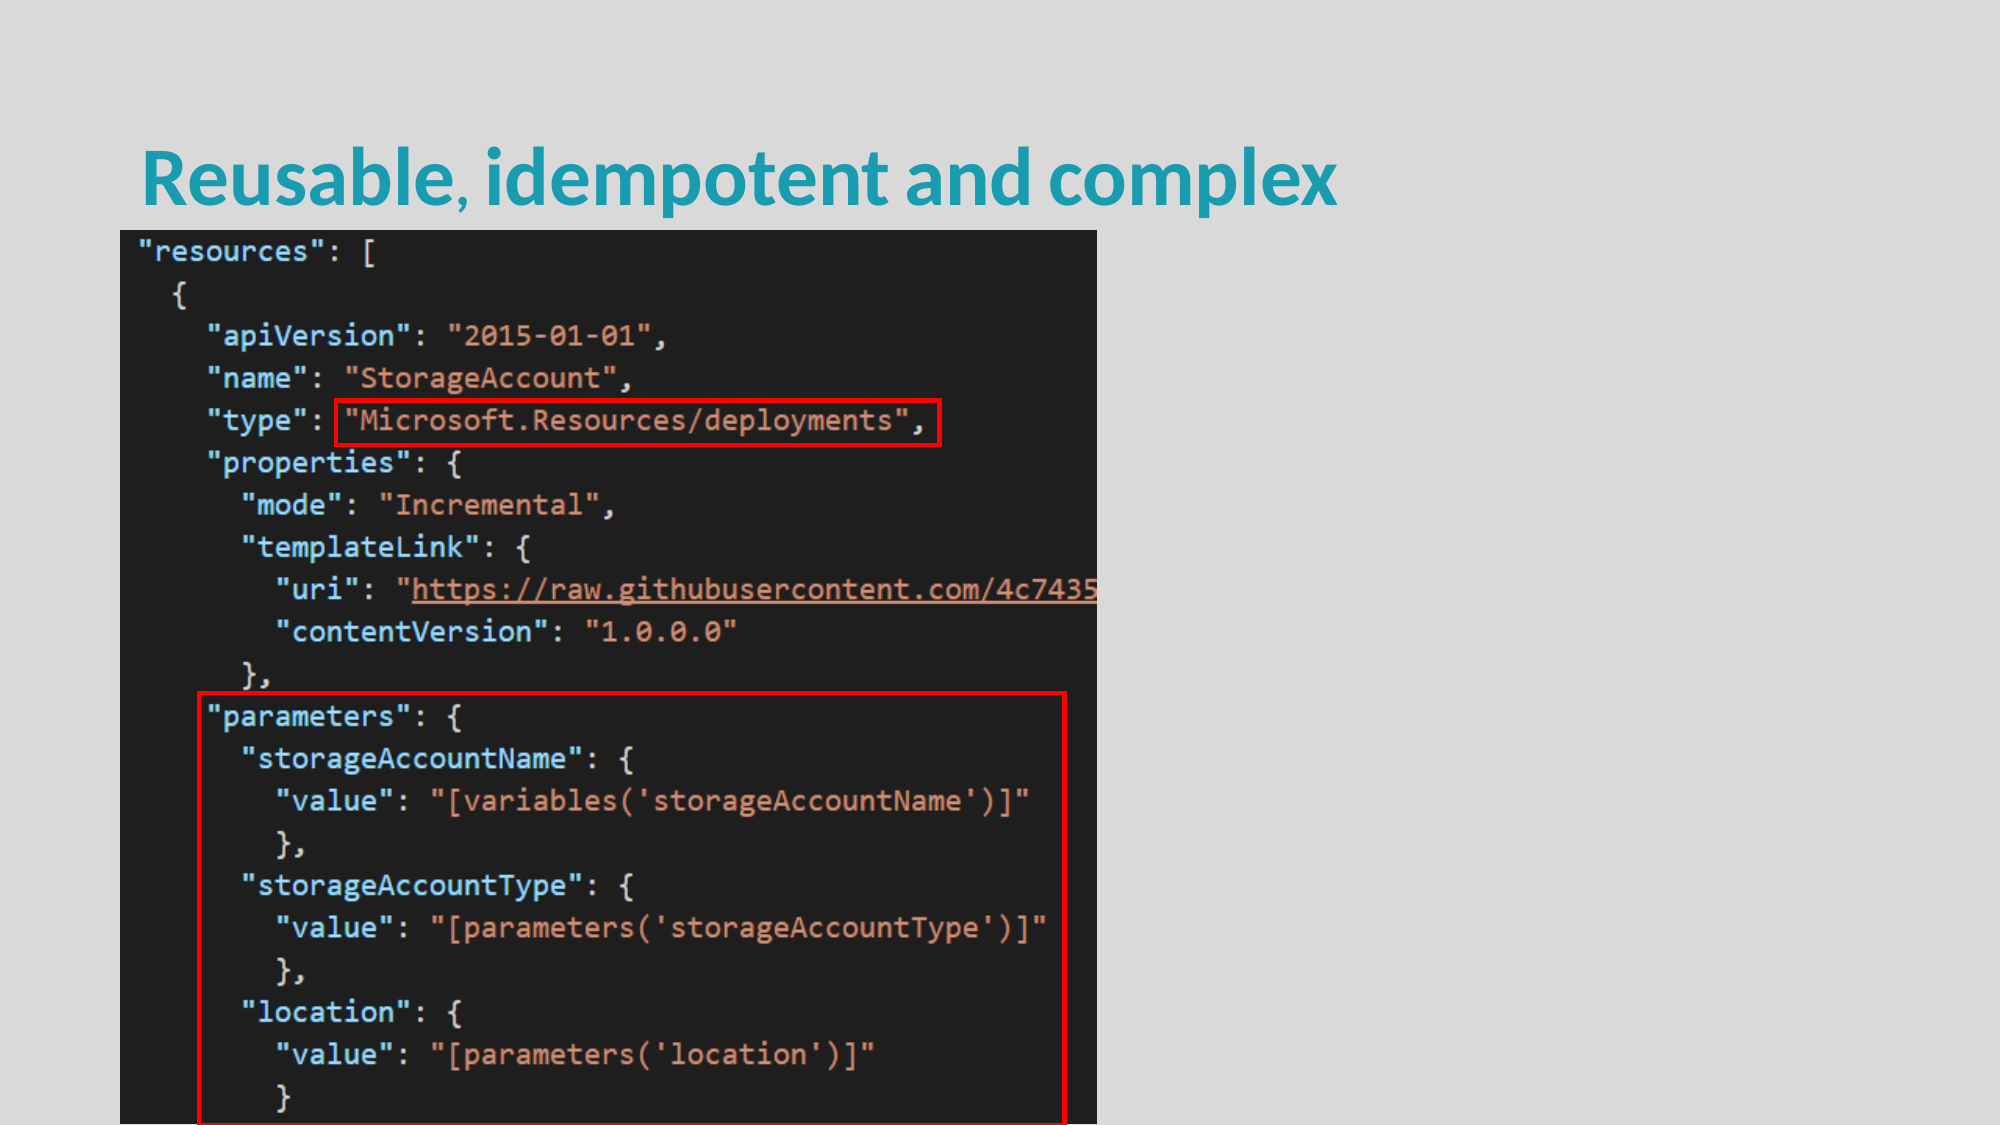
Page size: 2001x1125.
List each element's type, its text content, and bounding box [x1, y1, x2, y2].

picture [120, 230, 1097, 1124]
text_box Reusable, idempotent and complex [127, 114, 1355, 230]
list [137, 299, 1863, 1014]
